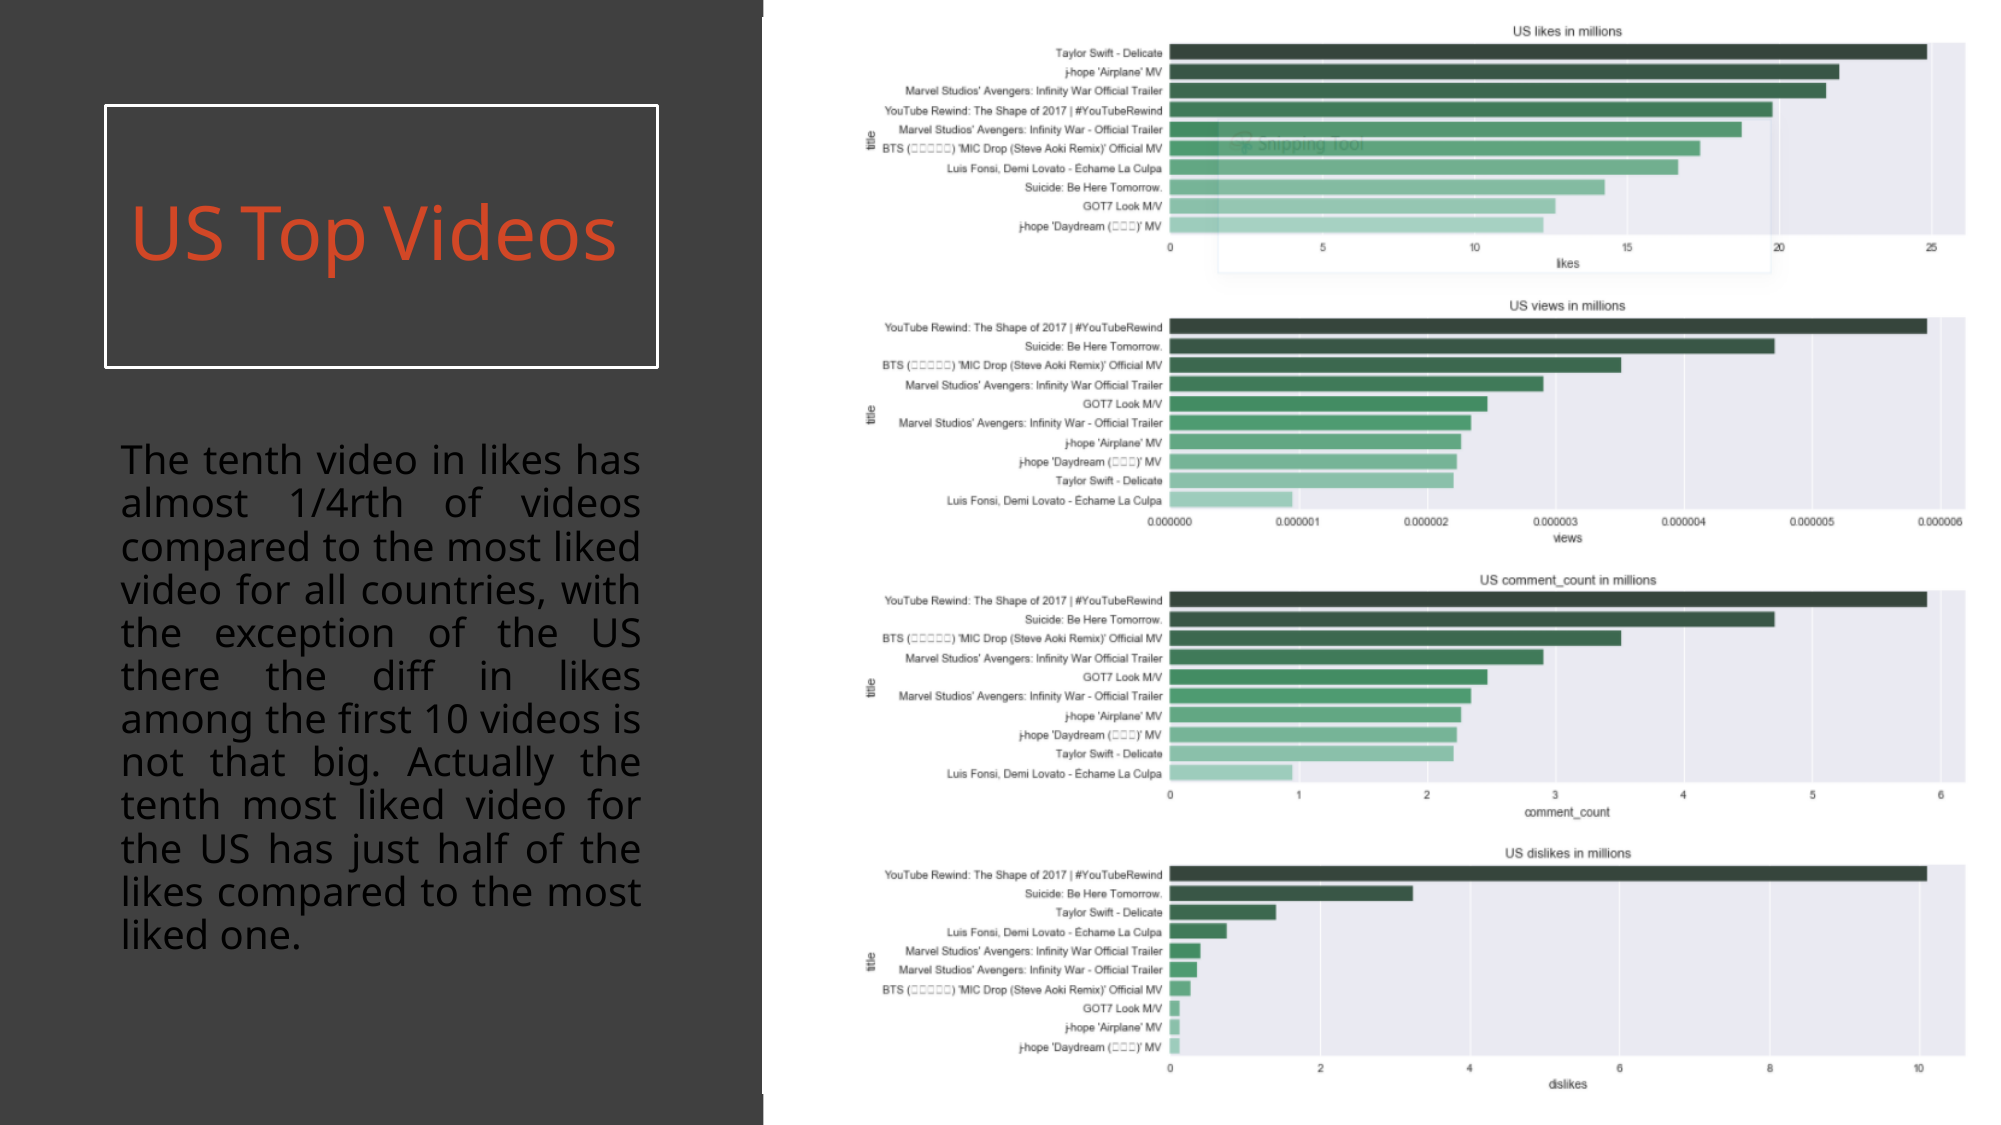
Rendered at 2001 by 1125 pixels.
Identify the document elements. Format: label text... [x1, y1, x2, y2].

title US Top Videos [105, 105, 658, 368]
list The tenth video in likes has almost 1/4rth of videos compared to the most liked video for all countries, with the exception of the US there the diff in likes among the first 10 videos is not that big. Actually the tenth most liked video for the US has just half of the likes compared to the most liked one. [105, 432, 658, 994]
text_box [0, 0, 764, 1125]
picture [762, 17, 1978, 1094]
